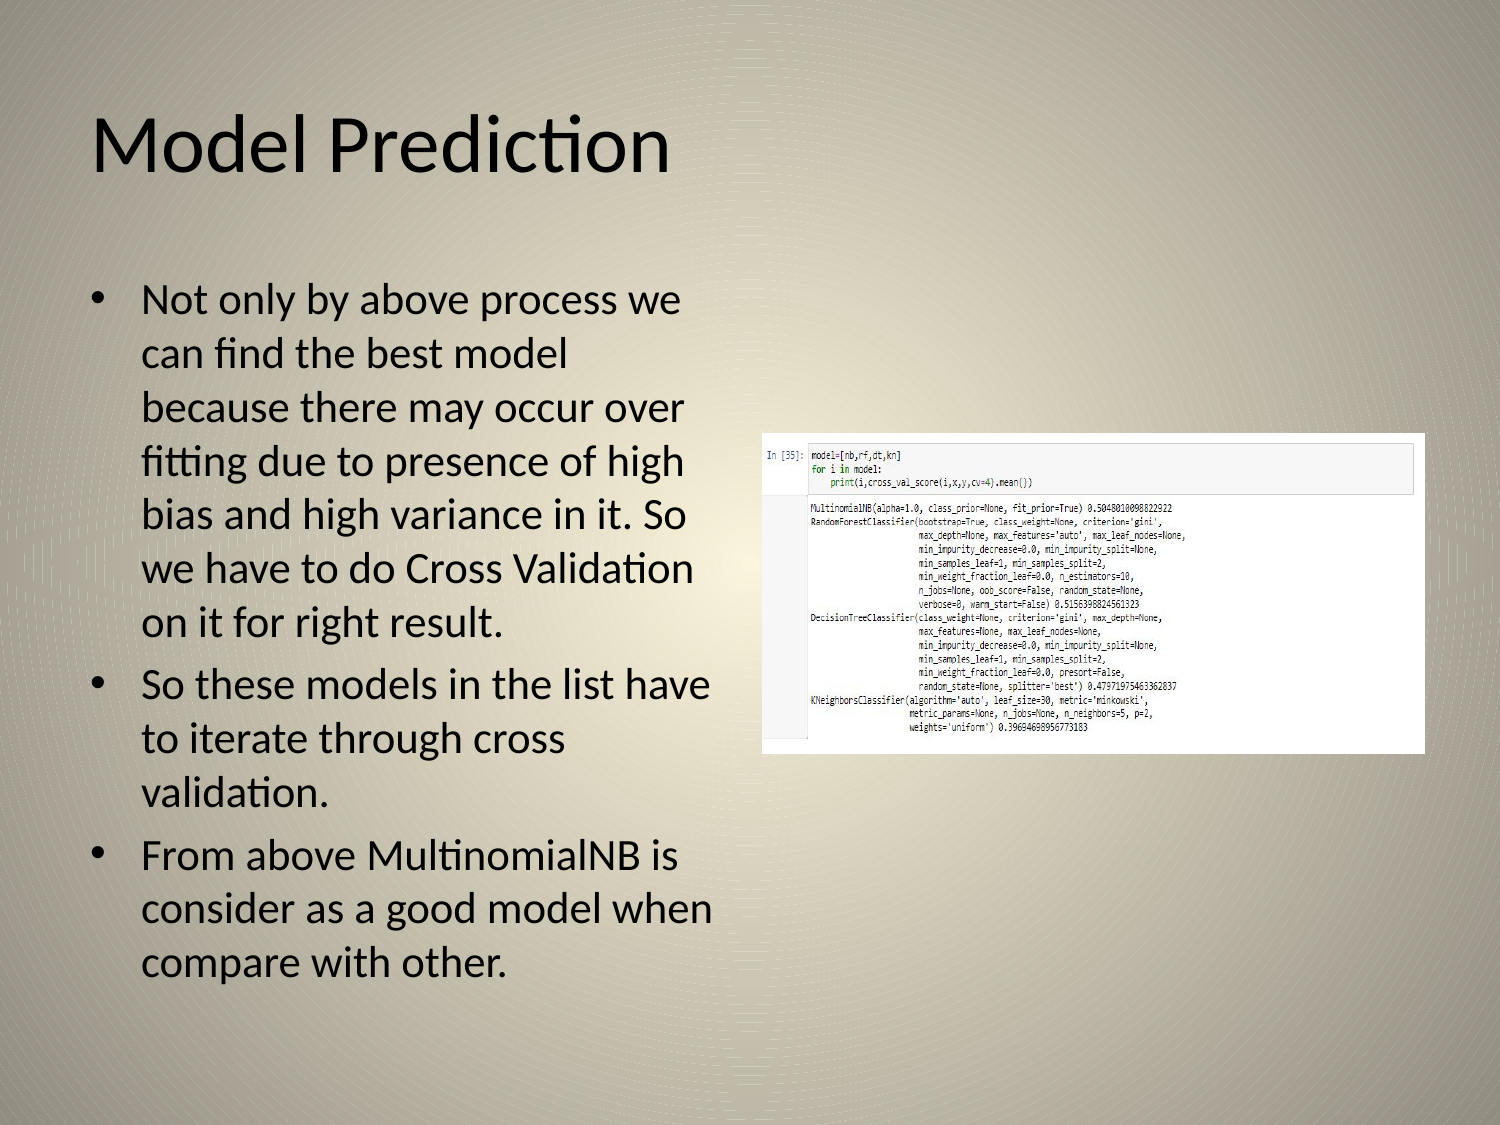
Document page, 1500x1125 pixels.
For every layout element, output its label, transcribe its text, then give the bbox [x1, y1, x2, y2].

title Model Prediction [75, 45, 1425, 233]
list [762, 433, 1426, 754]
list Not only by above process we can find the best model because there may occur over fitting due to presence of high bias and high variance in it. So we have to do Cross Validation on it for right result. So these models in the list have to iterate through cross validation. From above MultinomialNB is consider as a good model when compare with other. [75, 262, 738, 1005]
